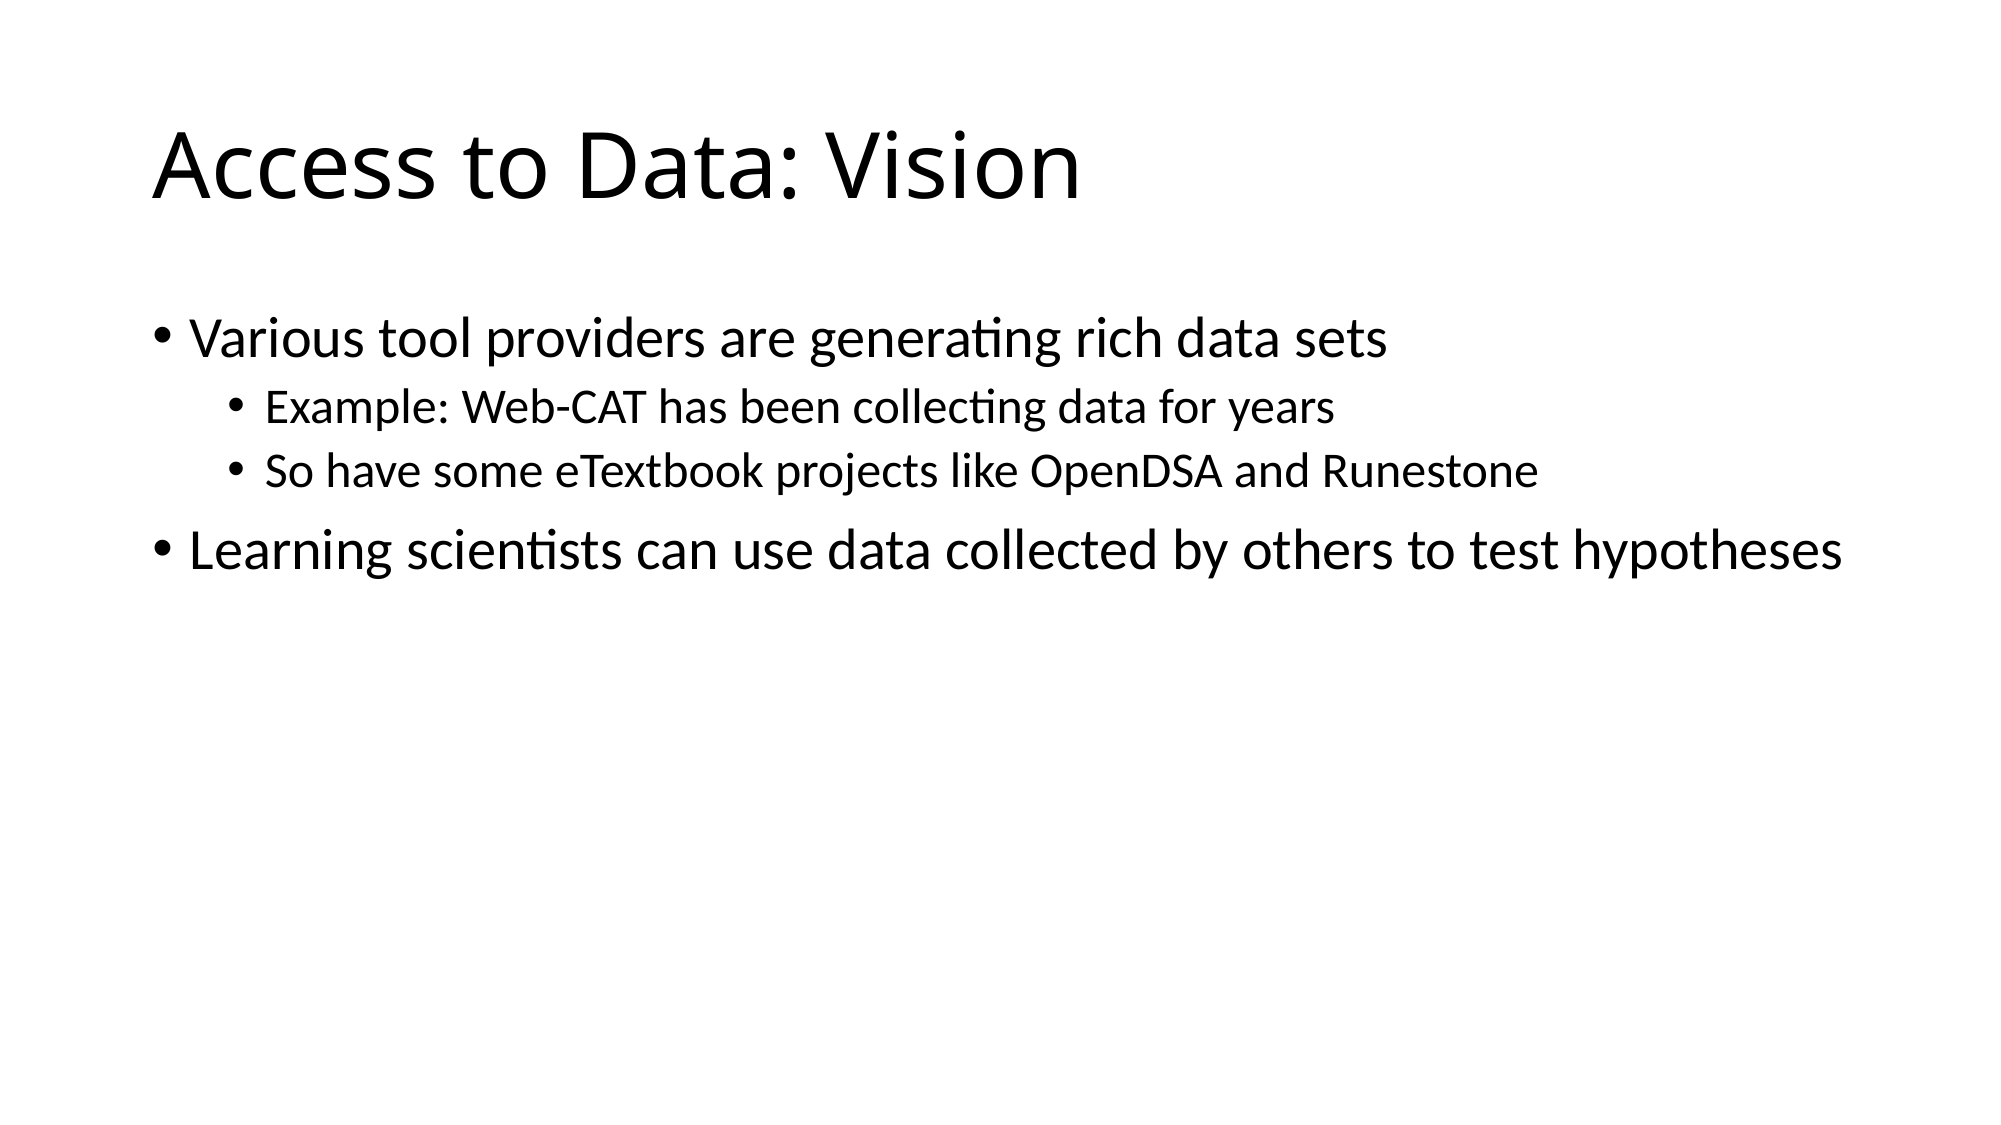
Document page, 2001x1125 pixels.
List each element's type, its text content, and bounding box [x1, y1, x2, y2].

list Various tool providers are generating rich data sets Example: Web-CAT has been collecting data for years So have some eTextbook projects like OpenDSA and Runestone Learning scientists can use data collected by others to test hypotheses [137, 299, 1863, 1014]
title Access to Data: Vision [137, 59, 1863, 278]
